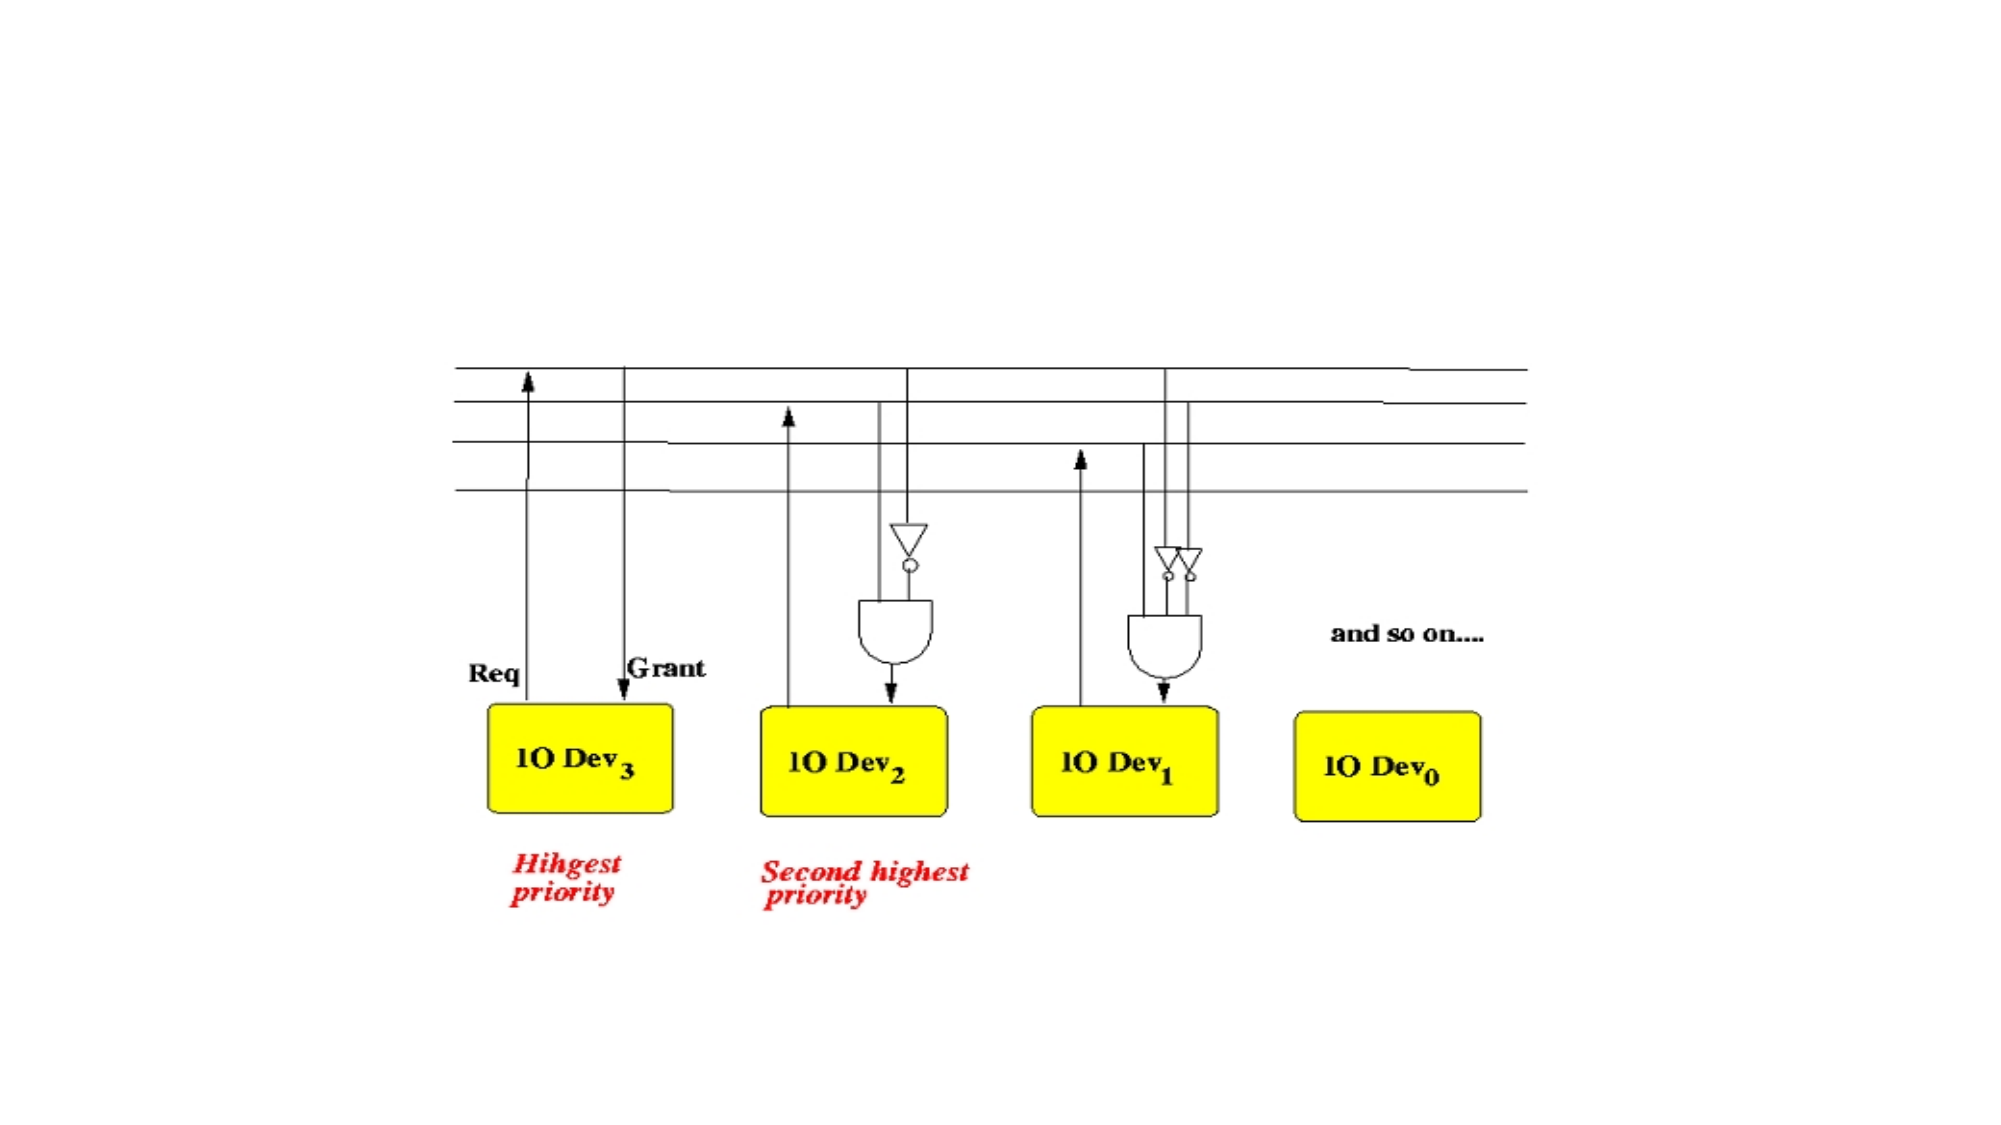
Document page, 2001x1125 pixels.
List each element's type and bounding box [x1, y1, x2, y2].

picture [399, 336, 1553, 948]
